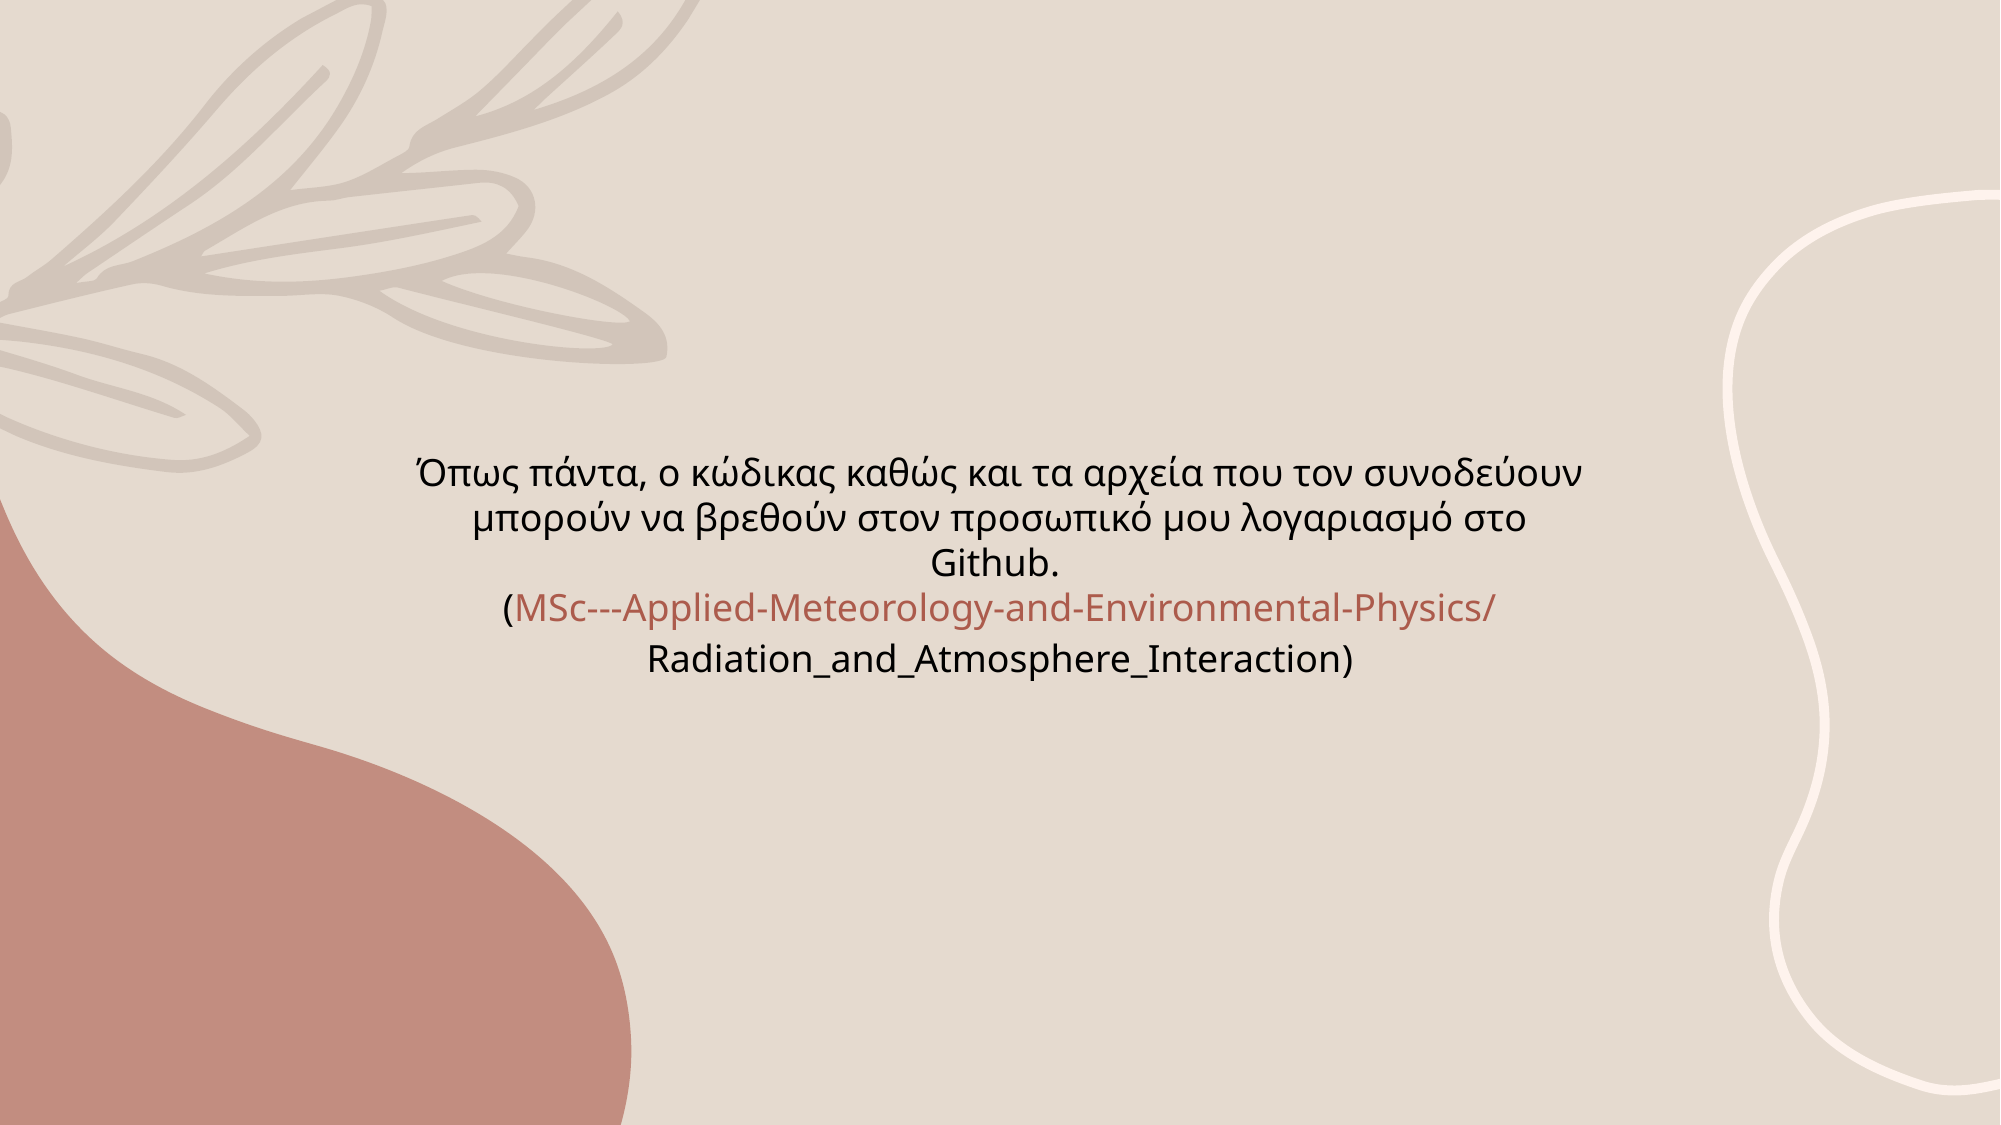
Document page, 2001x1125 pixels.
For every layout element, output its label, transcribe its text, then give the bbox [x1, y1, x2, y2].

text_box Όπως πάντα, ο κώδικας καθώς και τα αρχεία που τον συνοδεύουν μπορούν να βρεθούν στον προσωπικό μου λογαριασμό στο Github. (MSc---Applied-Meteorology-and-Environmental-Physics/Radiation_and_Atmosphere_Interaction) [399, 441, 1600, 694]
